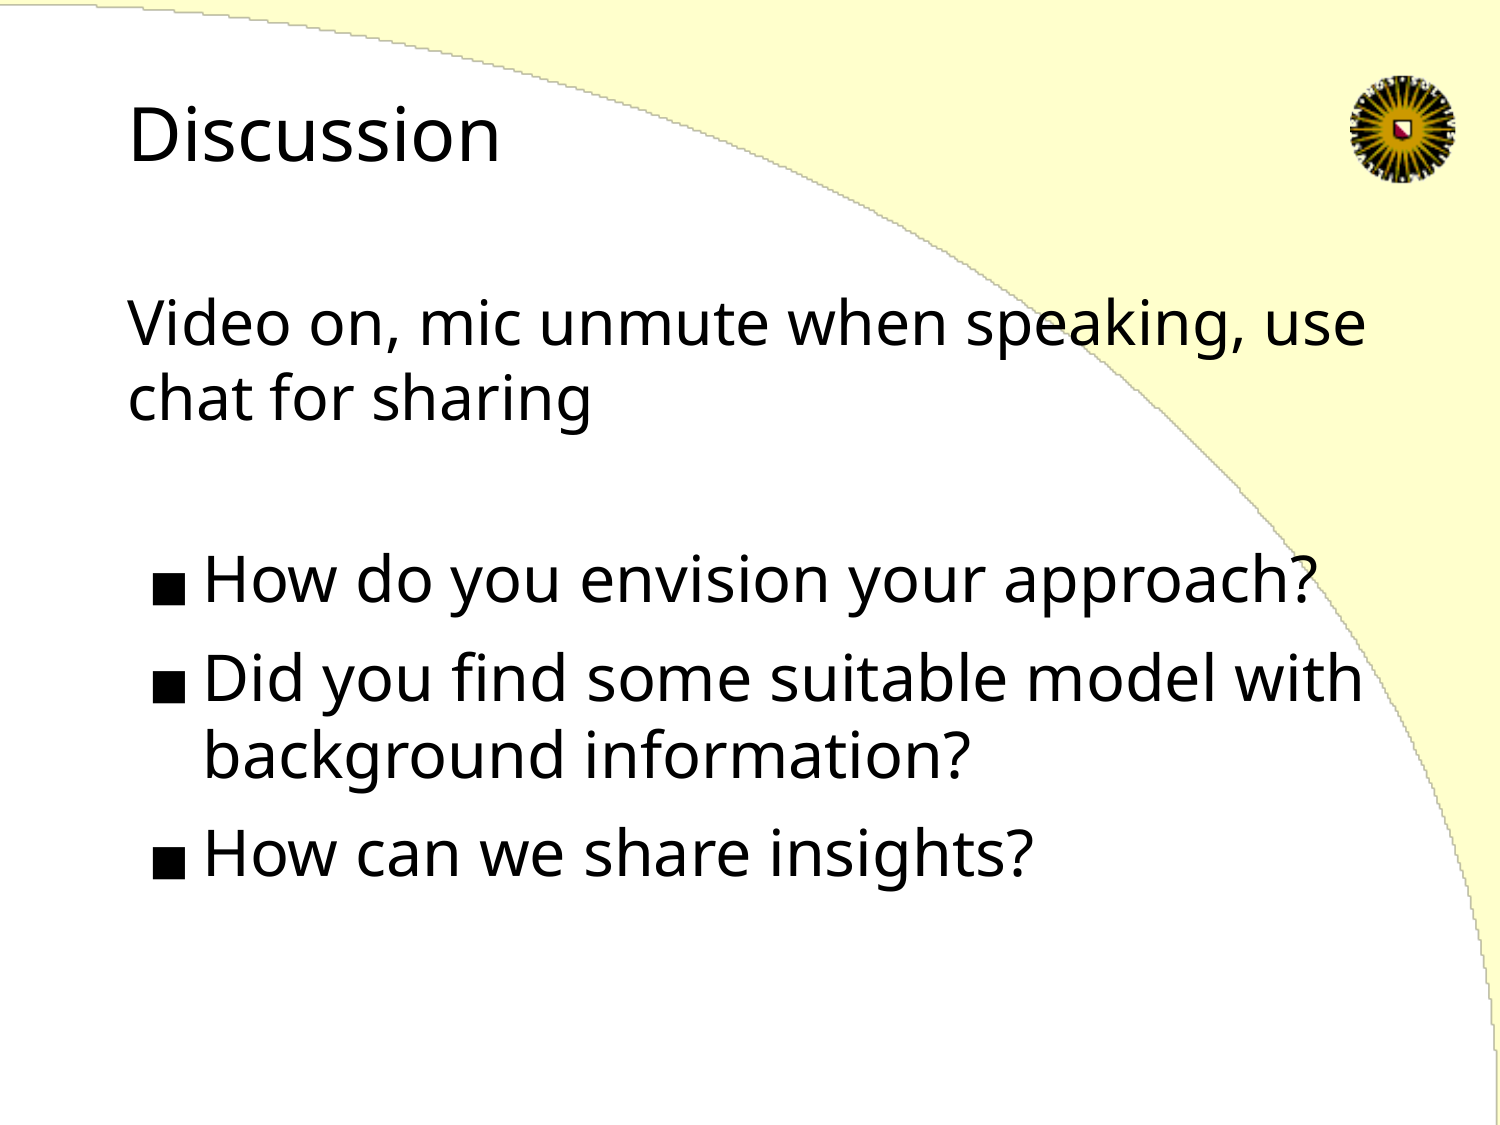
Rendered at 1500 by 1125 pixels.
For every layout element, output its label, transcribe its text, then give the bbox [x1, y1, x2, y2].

title Discussion [112, 37, 1325, 225]
picture [0, 3, 1500, 1125]
list Video on, mic unmute when speaking, use chat for sharing How do you envision your approach? Did you find some suitable model with background information? How can we share insights? [112, 275, 1388, 1088]
